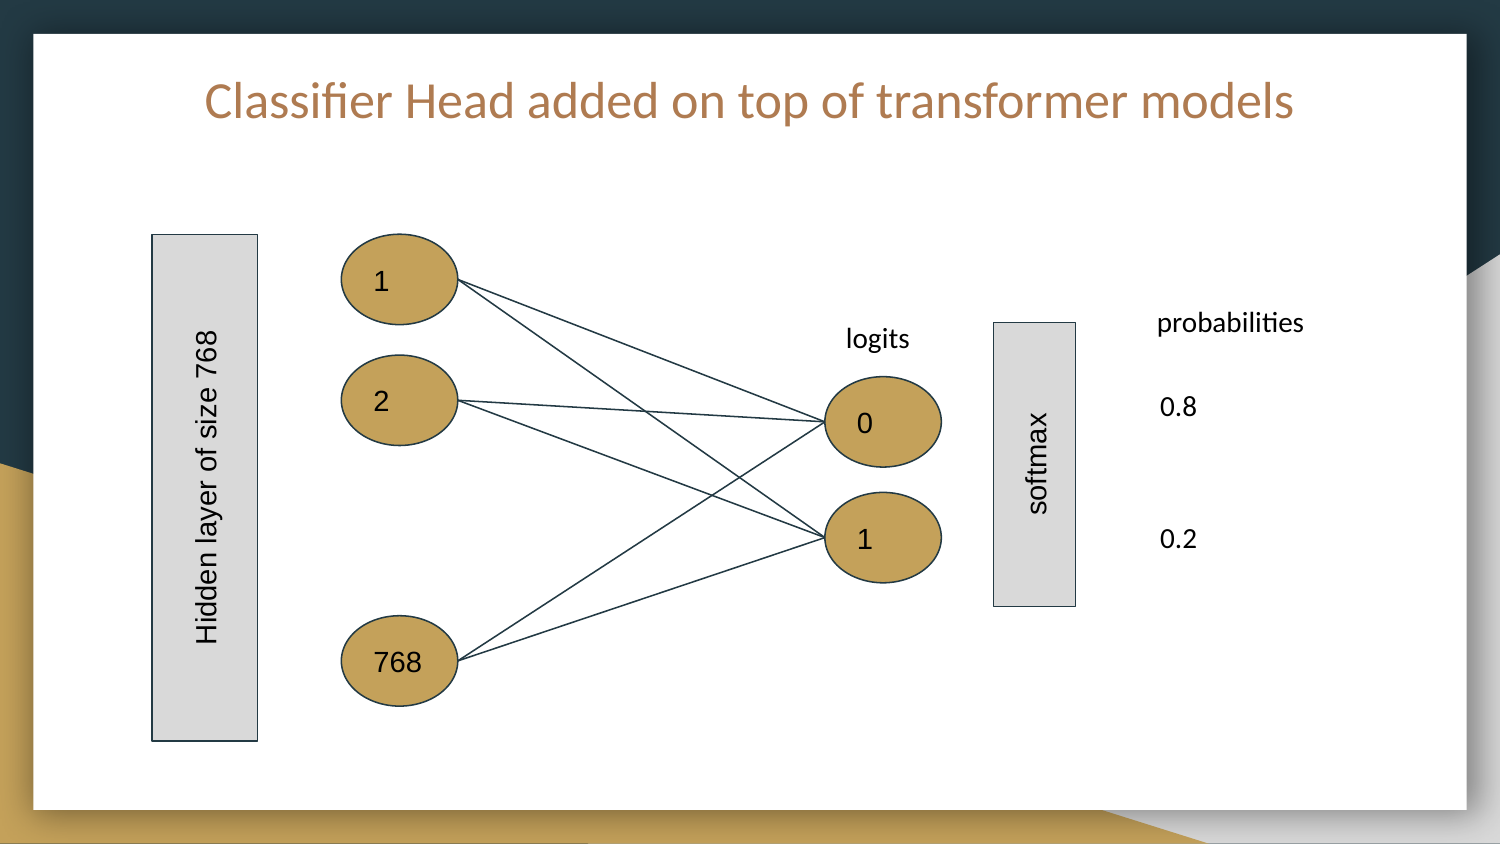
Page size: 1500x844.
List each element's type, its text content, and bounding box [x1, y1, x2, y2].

text_box 1 [341, 234, 458, 325]
text_box Hidden layer of size 768 [152, 234, 258, 742]
text_box logits [830, 304, 950, 370]
text_box probabilities [1141, 288, 1343, 354]
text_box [457, 537, 826, 662]
text_box 2 [341, 355, 451, 446]
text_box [457, 279, 826, 400]
text_box 0 [830, 376, 942, 468]
text_box 0.2 [1145, 504, 1228, 570]
text_box softmax [993, 322, 1076, 607]
text_box 768 [341, 615, 457, 707]
list [134, 159, 1366, 724]
text_box 1 [830, 492, 942, 583]
title Classifier Head added on top of transformer models [134, 51, 1366, 150]
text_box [457, 400, 826, 537]
text_box 0.8 [1145, 372, 1262, 438]
